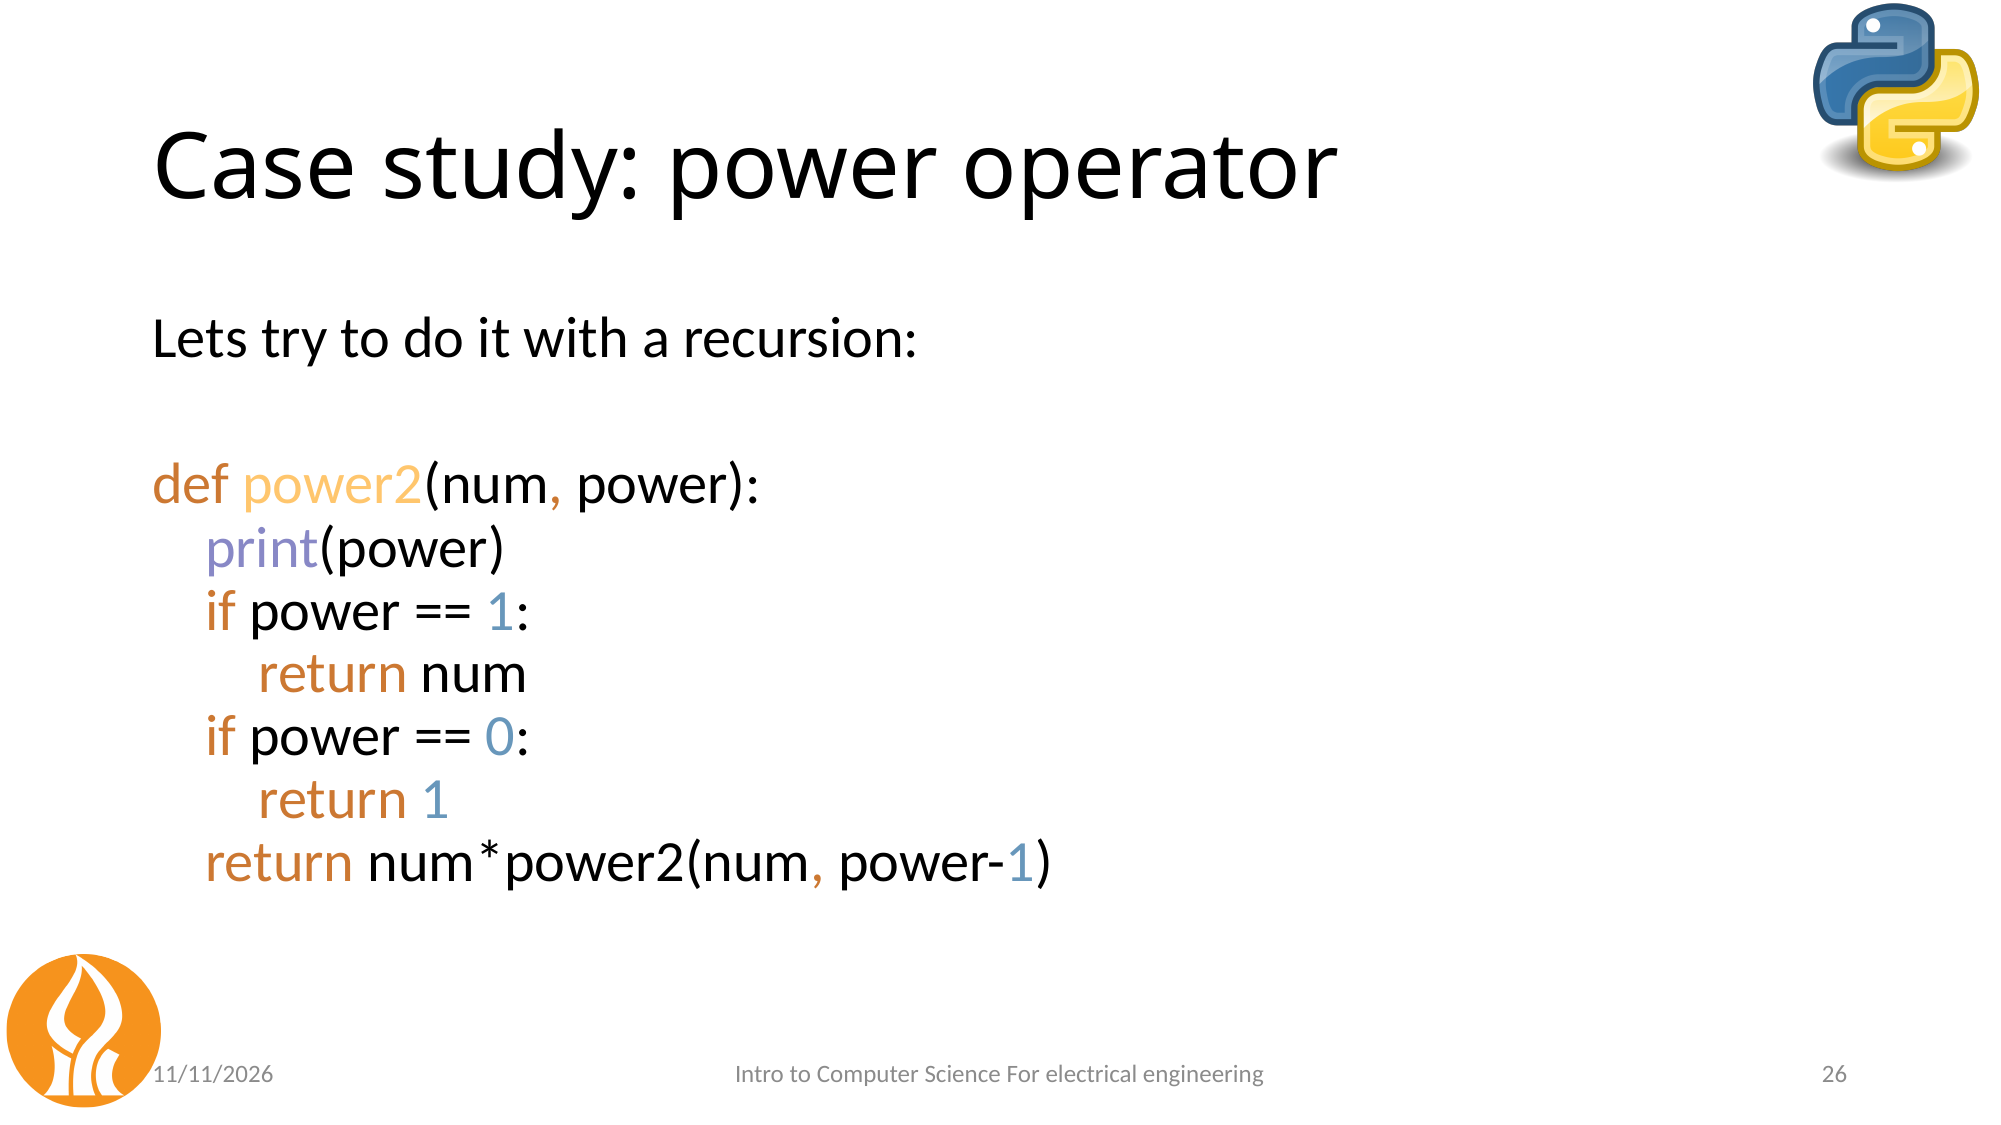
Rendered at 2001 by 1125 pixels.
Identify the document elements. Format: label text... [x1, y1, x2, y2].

list Lets try to do it with a recursion: def power2(num, power): print(power) if power == 1: return num if power == 0: return 1 return num*power2(num, power-1) [137, 299, 1863, 1014]
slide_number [137, 1042, 588, 1103]
picture [1802, 0, 1990, 187]
slide_number 26 [1412, 1042, 1863, 1103]
title Case study: power operator [137, 59, 1863, 278]
picture [1, 948, 165, 1111]
footer Intro to Computer Science For electrical engineering [662, 1042, 1338, 1103]
